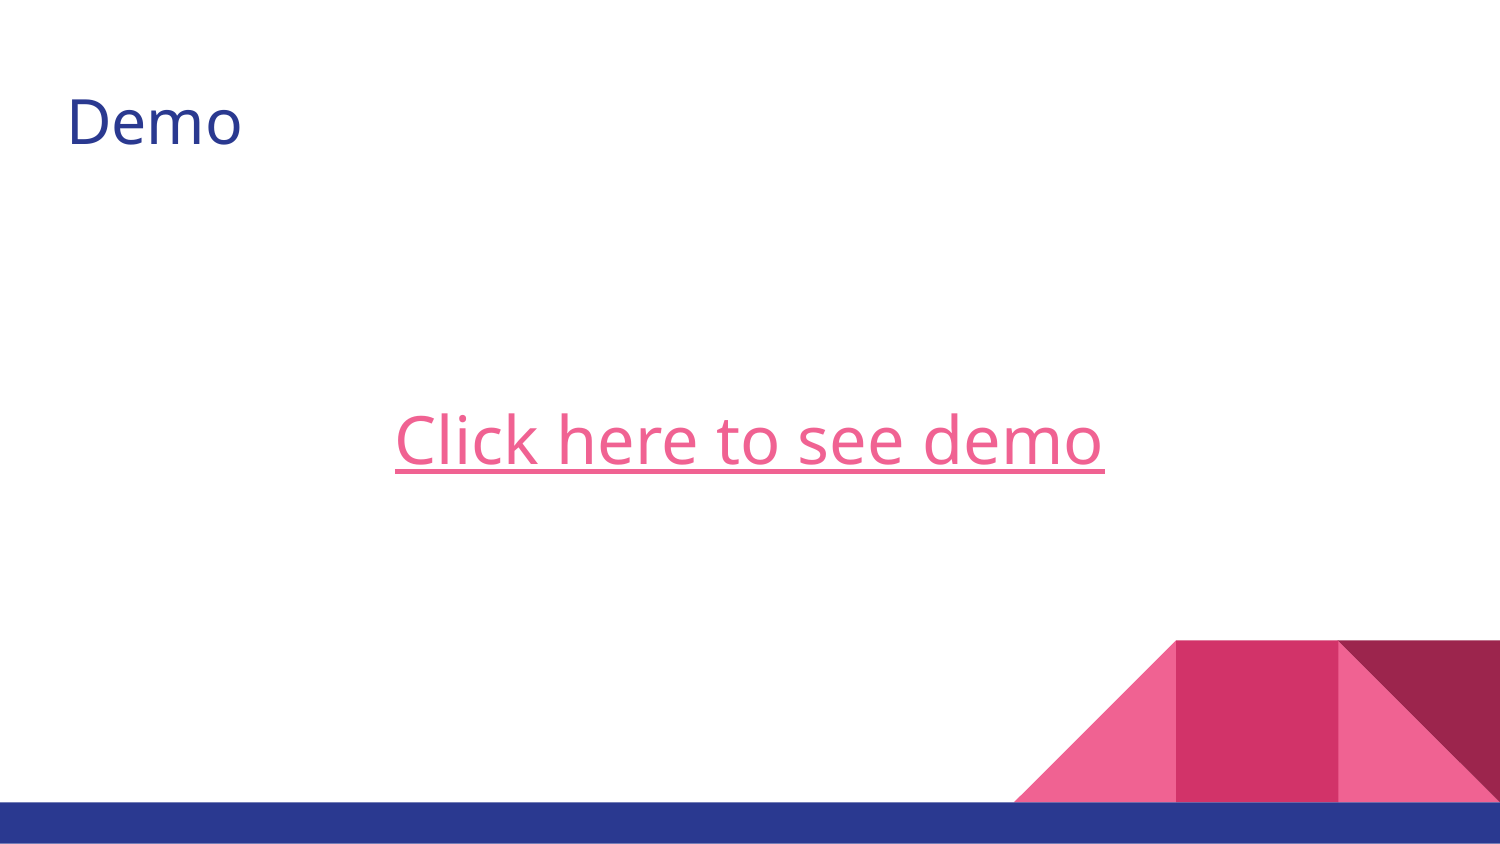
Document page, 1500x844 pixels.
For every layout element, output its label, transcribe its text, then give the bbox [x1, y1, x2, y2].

title Demo [51, 67, 1449, 123]
list Click here to see demo [51, 123, 1449, 750]
